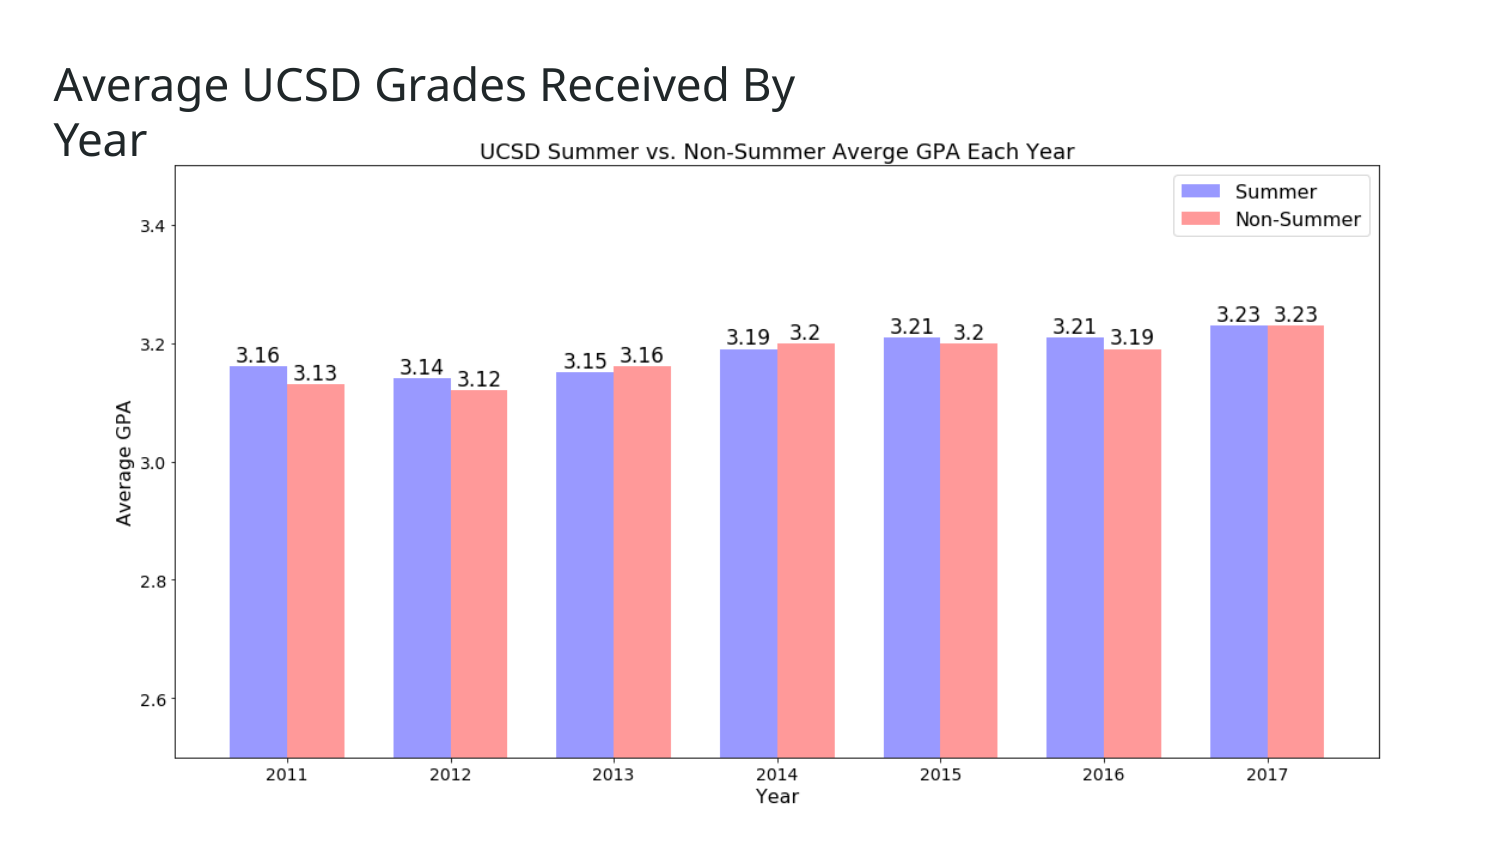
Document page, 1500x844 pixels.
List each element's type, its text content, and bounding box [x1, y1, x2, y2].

picture [108, 134, 1392, 814]
title Average UCSD Grades Received By Year [38, 40, 887, 135]
